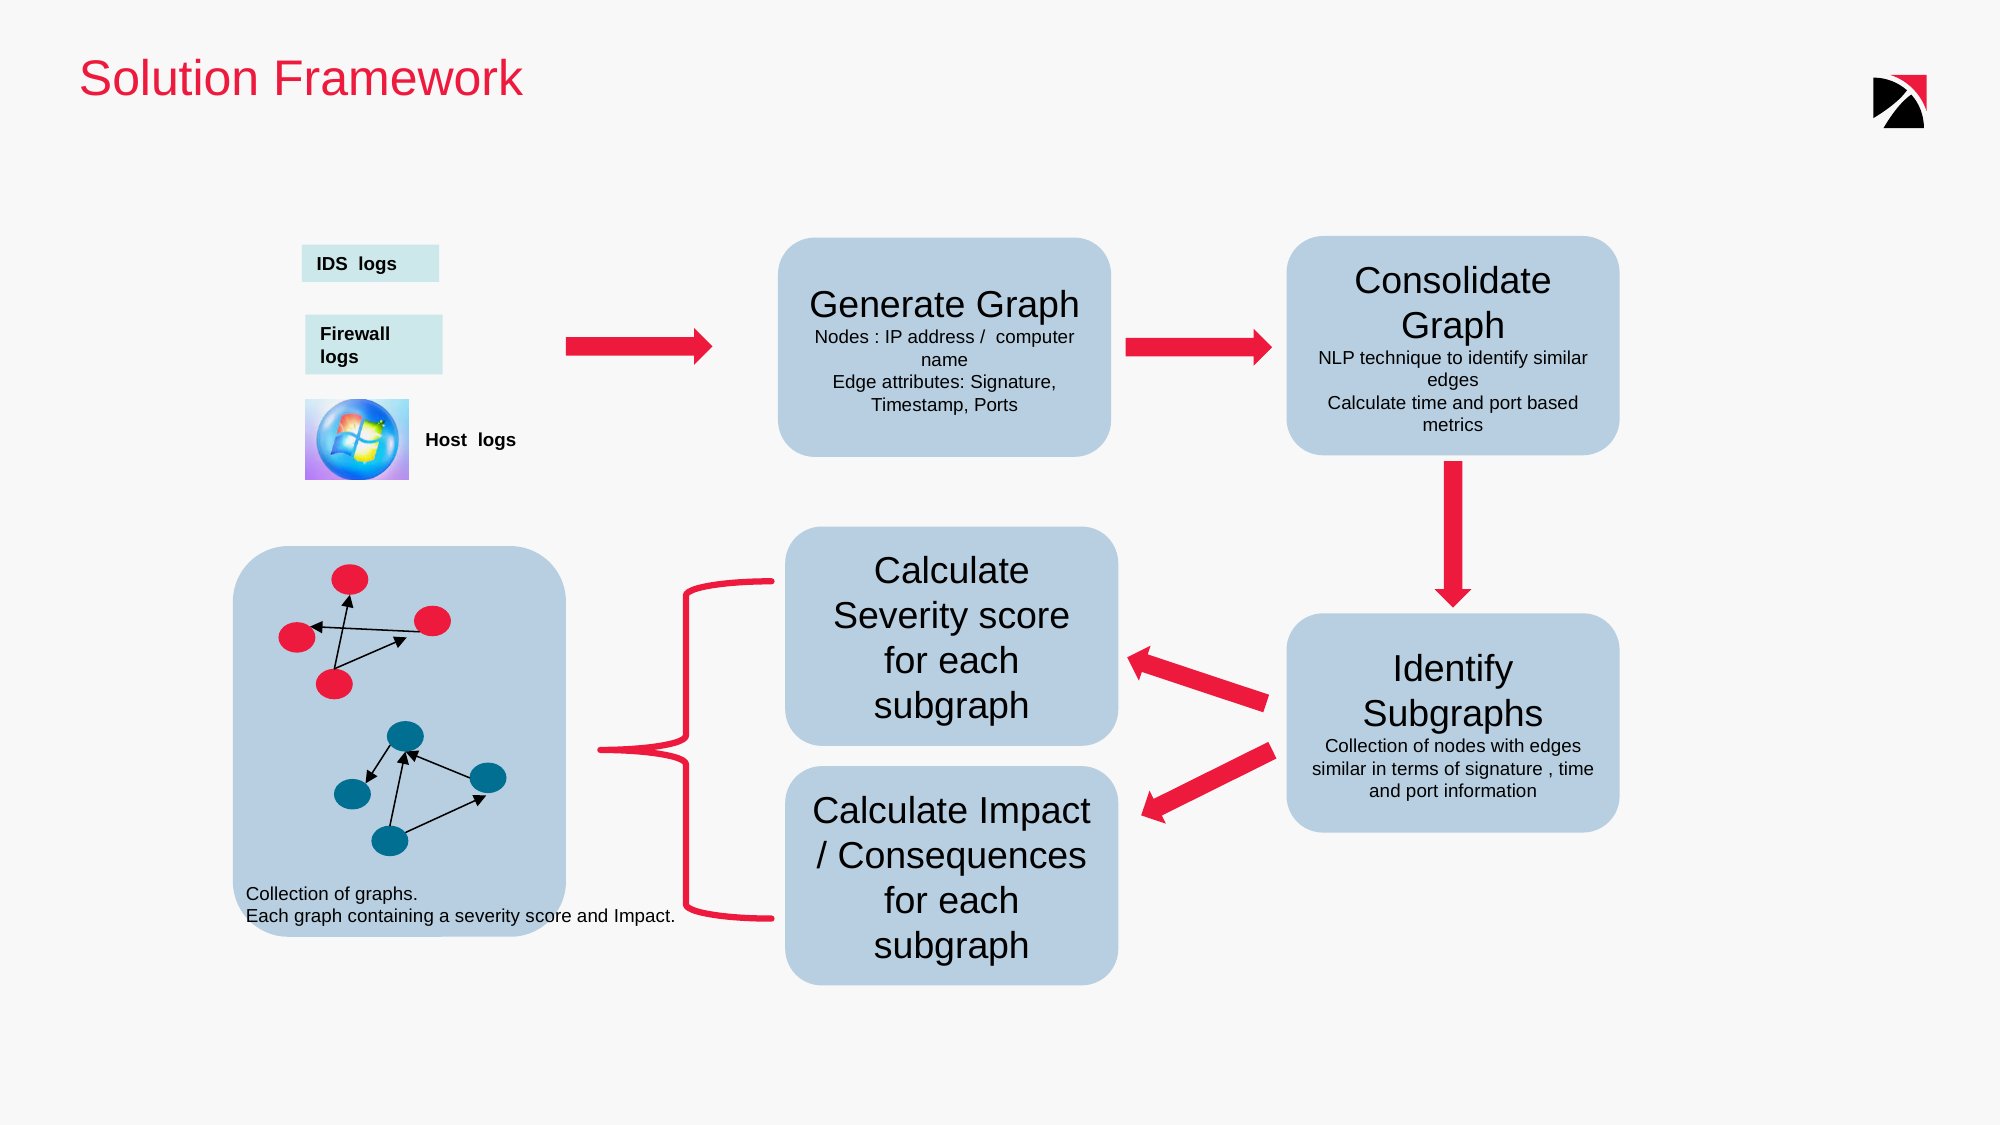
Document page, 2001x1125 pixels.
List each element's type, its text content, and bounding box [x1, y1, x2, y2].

text_box Host logs [409, 420, 655, 458]
text_box Collection of graphs. Each graph containing a severity score and Impact. [231, 873, 696, 934]
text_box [365, 745, 390, 784]
text_box [277, 621, 317, 654]
text_box Calculate Severity score for each subgraph [784, 525, 1120, 747]
text_box [267, 934, 531, 938]
title Solution Framework [78, 52, 1868, 107]
text_box [564, 325, 714, 368]
text_box Calculate Impact / Consequences for each subgraph [784, 765, 1120, 987]
text_box [412, 604, 452, 638]
picture [305, 399, 409, 480]
text_box Generate Graph Nodes : IP address / computer name Edge attributes: Signature, Timestamp, Ports [776, 236, 1113, 458]
text_box [386, 721, 424, 751]
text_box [334, 637, 407, 669]
text_box [330, 563, 370, 596]
text_box [1139, 740, 1278, 826]
text_box [468, 761, 508, 795]
text_box IDS logs [301, 244, 440, 282]
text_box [334, 594, 350, 626]
text_box Firewall logs [305, 314, 443, 375]
text_box Identify Subgraphs Collection of nodes with edges similar in terms of signature , time and port information [1285, 612, 1621, 834]
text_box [405, 795, 487, 833]
text_box [1125, 643, 1271, 714]
text_box [332, 777, 372, 811]
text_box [406, 751, 470, 778]
text_box [599, 580, 773, 920]
text_box [1432, 460, 1475, 610]
text_box [371, 825, 409, 857]
text_box [314, 667, 354, 701]
text_box [231, 545, 568, 873]
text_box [310, 626, 420, 632]
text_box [334, 632, 350, 637]
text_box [389, 751, 406, 826]
text_box [1124, 326, 1274, 369]
text_box Consolidate Graph NLP technique to identify similar edges Calculate time and port based metrics [1285, 234, 1621, 457]
